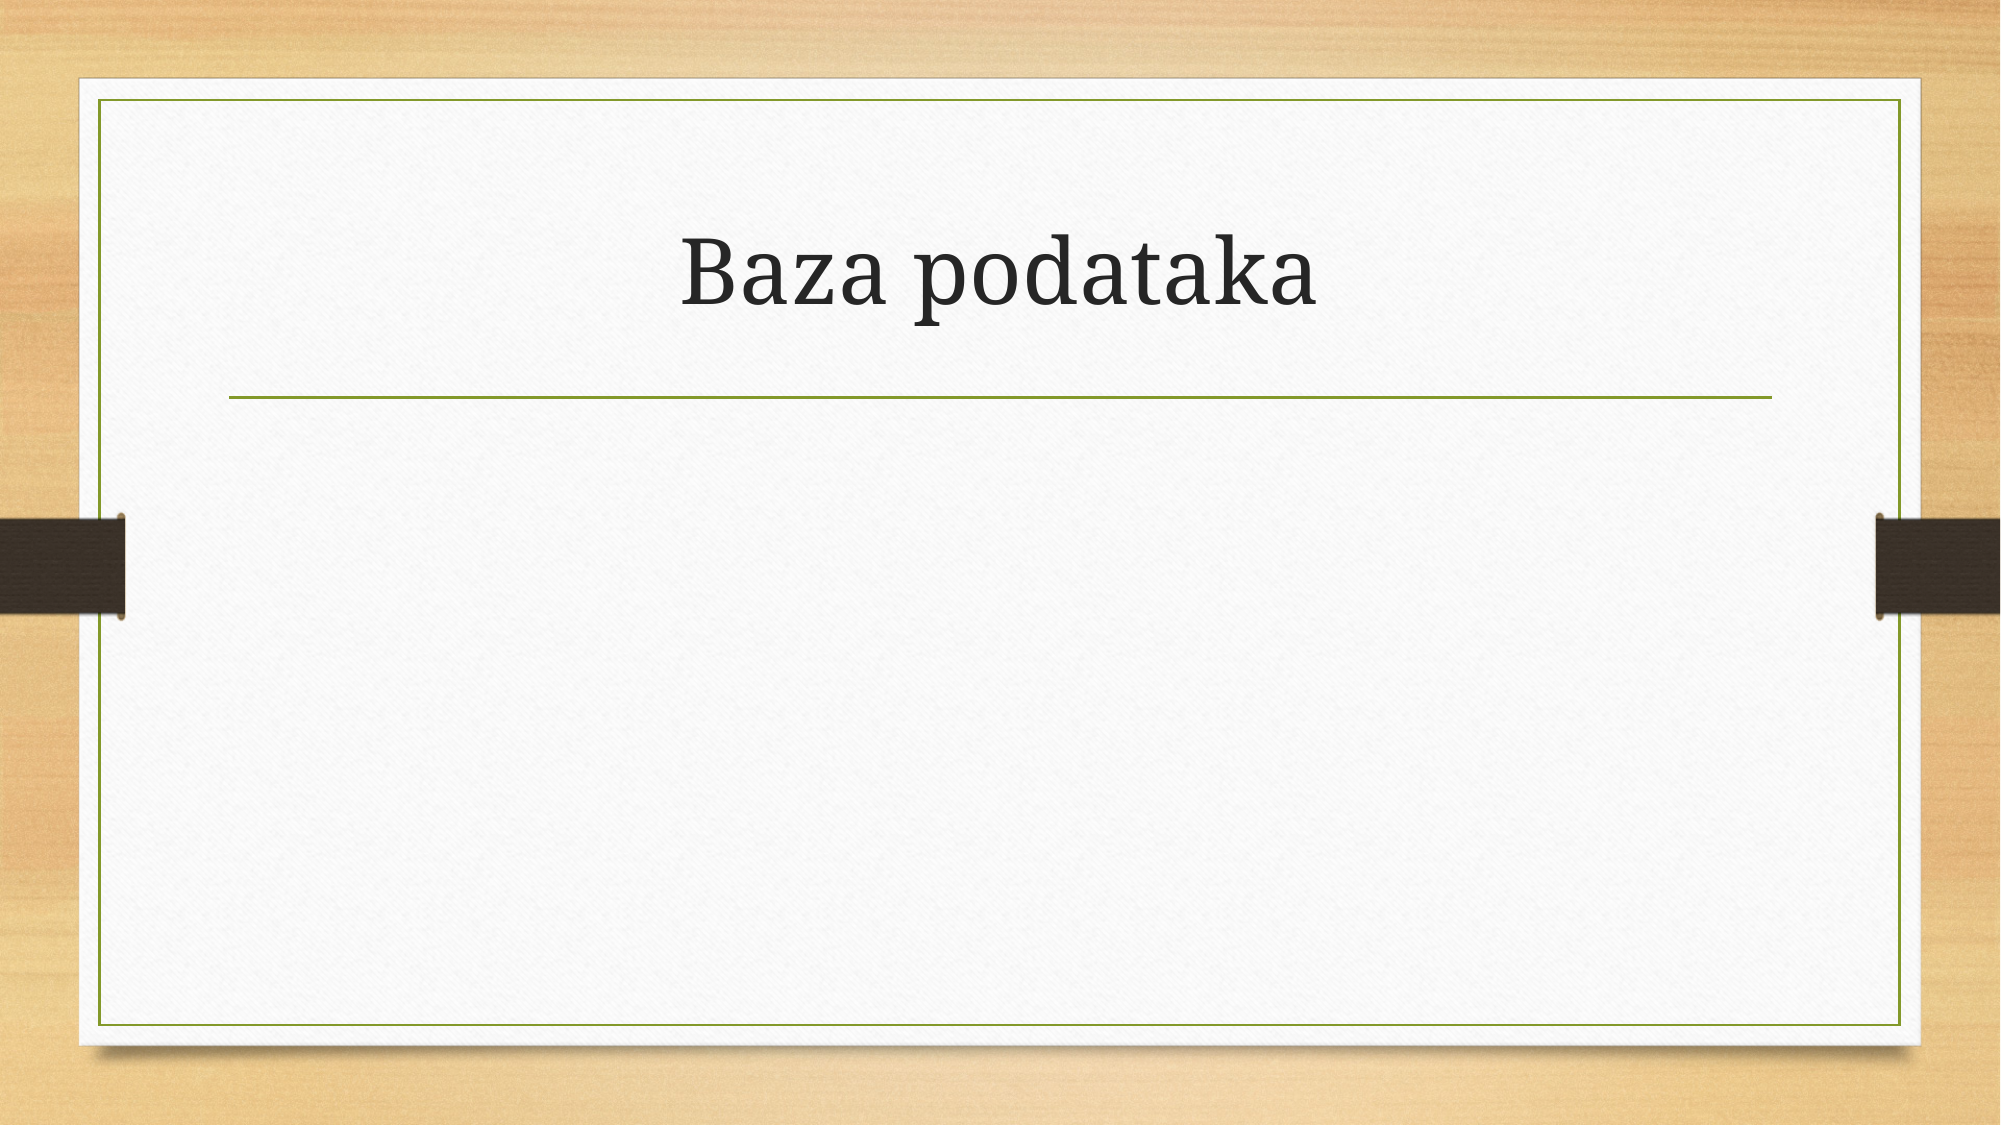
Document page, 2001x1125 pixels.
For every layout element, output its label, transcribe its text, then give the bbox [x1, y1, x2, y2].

title Baza podataka [212, 161, 1788, 375]
picture [0, 0, 2001, 1125]
